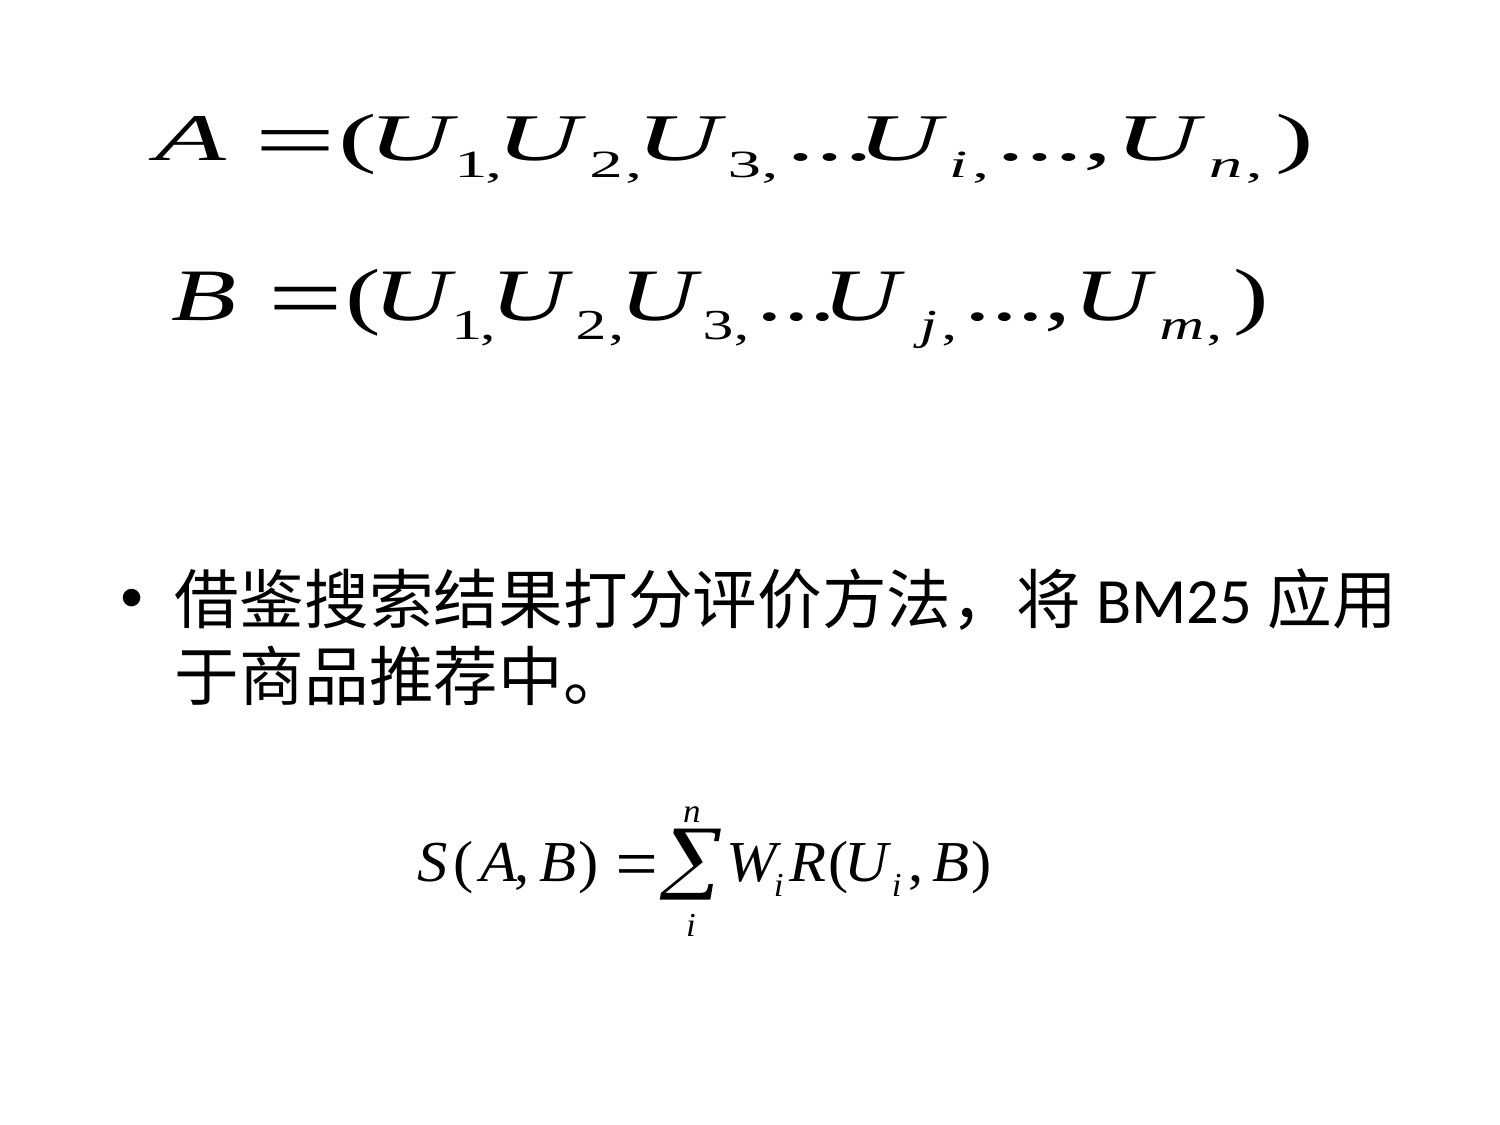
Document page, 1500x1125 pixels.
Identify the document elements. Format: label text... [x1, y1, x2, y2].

list 借鉴搜索结果打分评价方法，将BM25应用于商品推荐中。 [105, 550, 1456, 722]
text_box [128, 93, 1337, 200]
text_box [152, 245, 1290, 364]
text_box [407, 784, 1004, 950]
